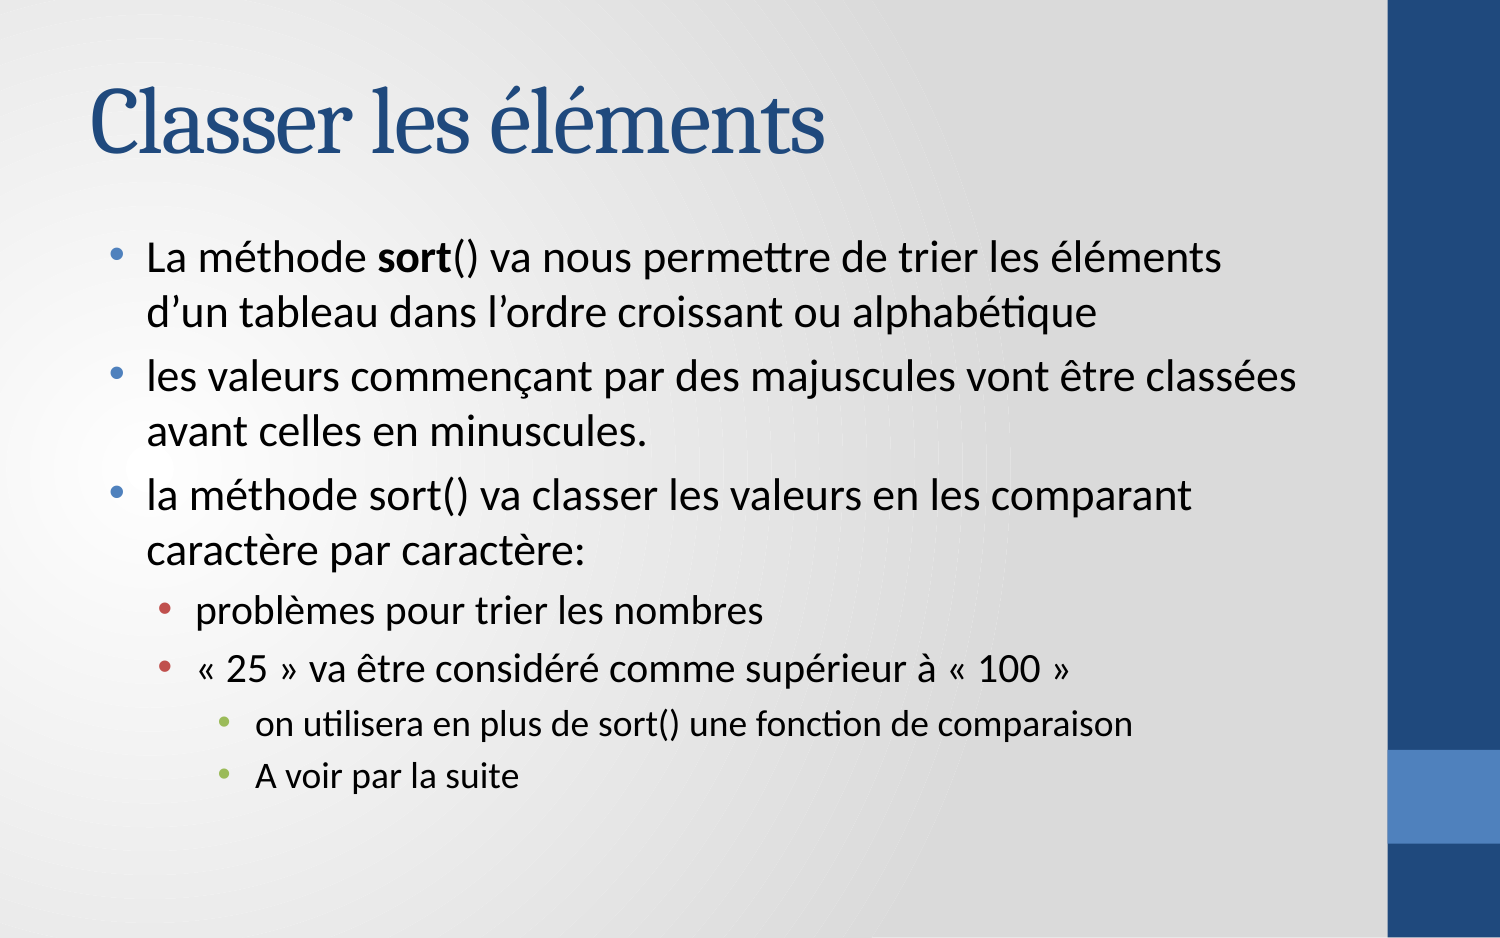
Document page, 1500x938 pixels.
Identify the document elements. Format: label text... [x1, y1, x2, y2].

title Classer les éléments [75, 37, 1325, 194]
list La méthode sort() va nous permettre de trier les éléments d’un tableau dans l’ordre croissant ou alphabétique les valeurs commençant par des majuscules vont être classées avant celles en minuscules. la méthode sort() va classer les valeurs en les comparant caractère par caractère: problèmes pour trier les nombres « 25 » va être considéré comme supérieur à « 100 » on utilisera en plus de sort() une fonction de comparaison A voir par la suite [75, 218, 1325, 875]
